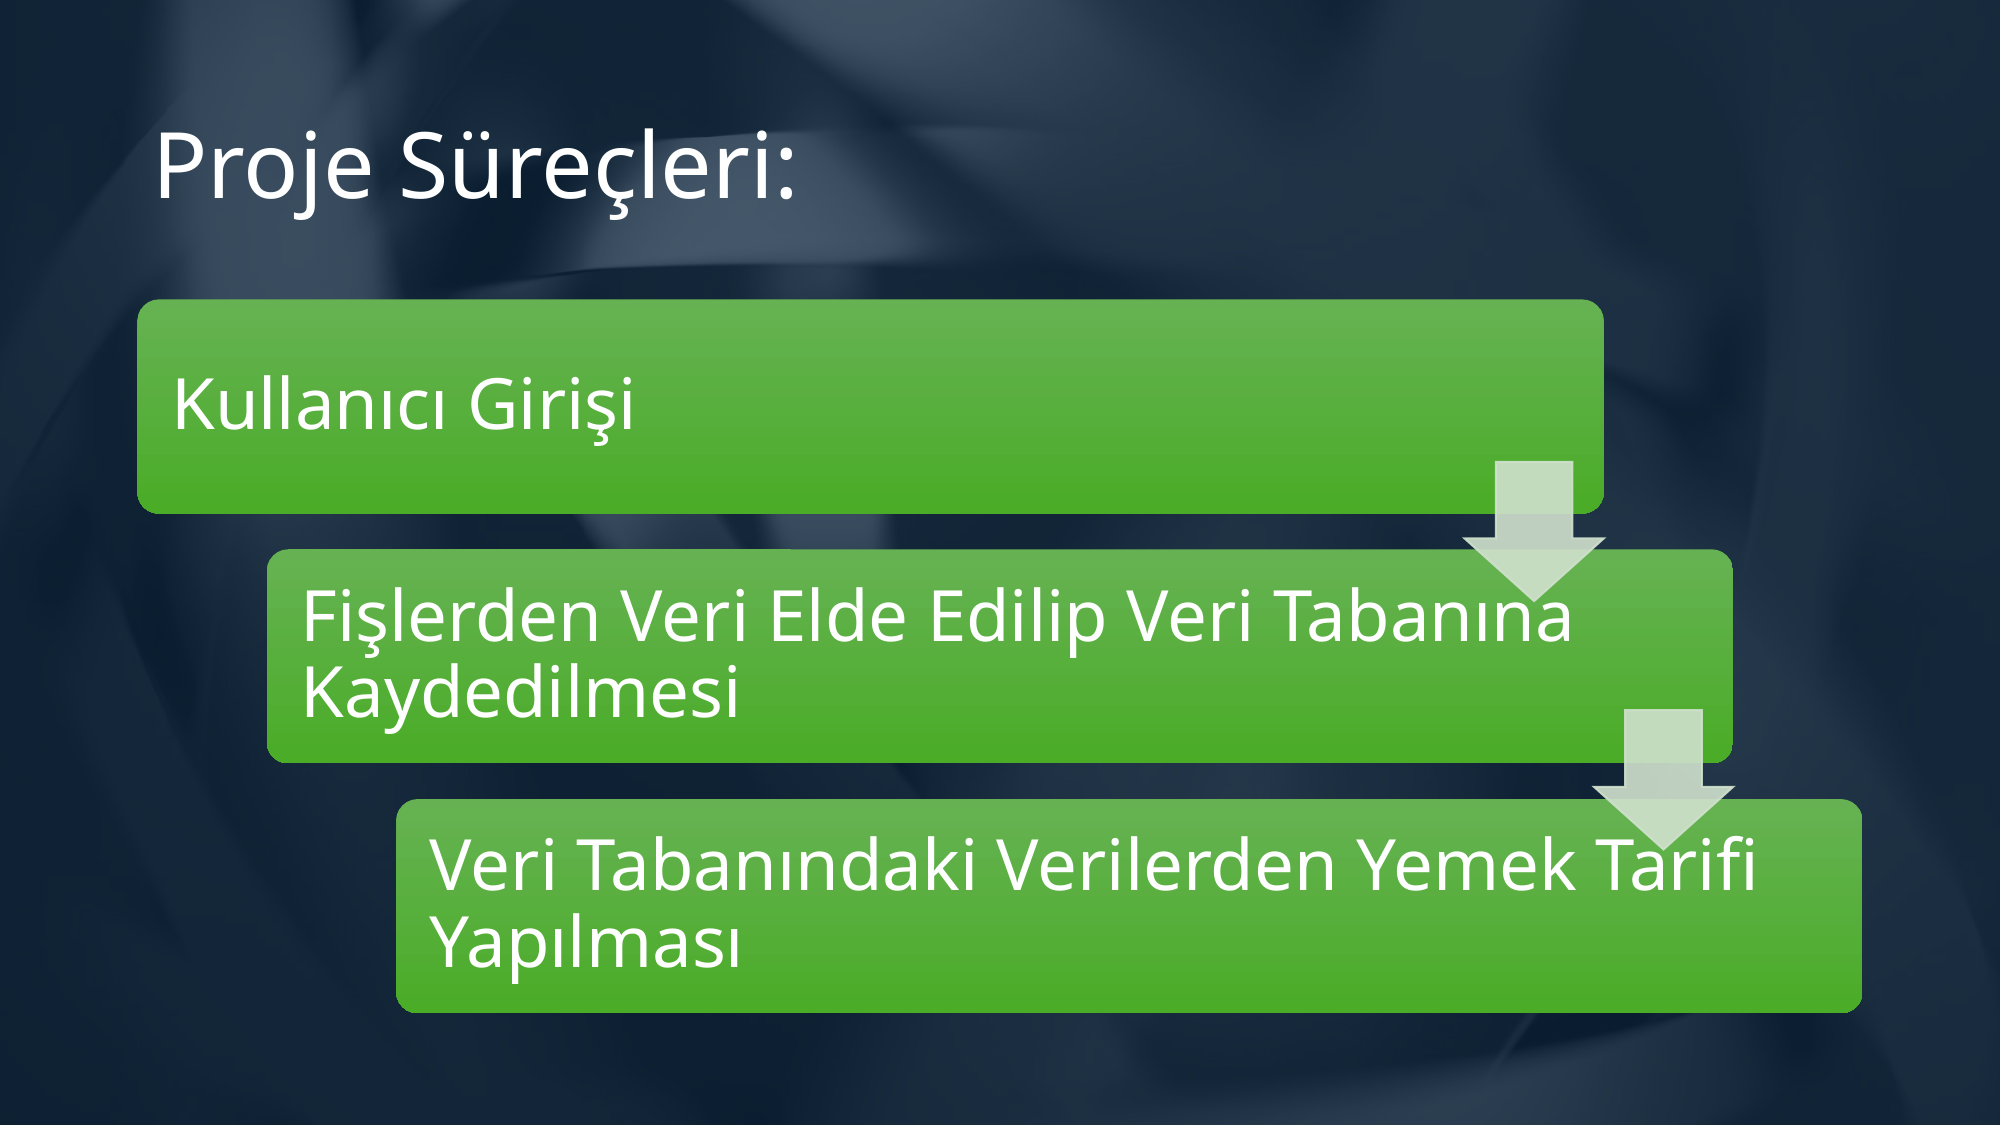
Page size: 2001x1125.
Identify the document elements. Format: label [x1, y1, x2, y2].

picture [0, 0, 2000, 1125]
list [136, 298, 1863, 1014]
